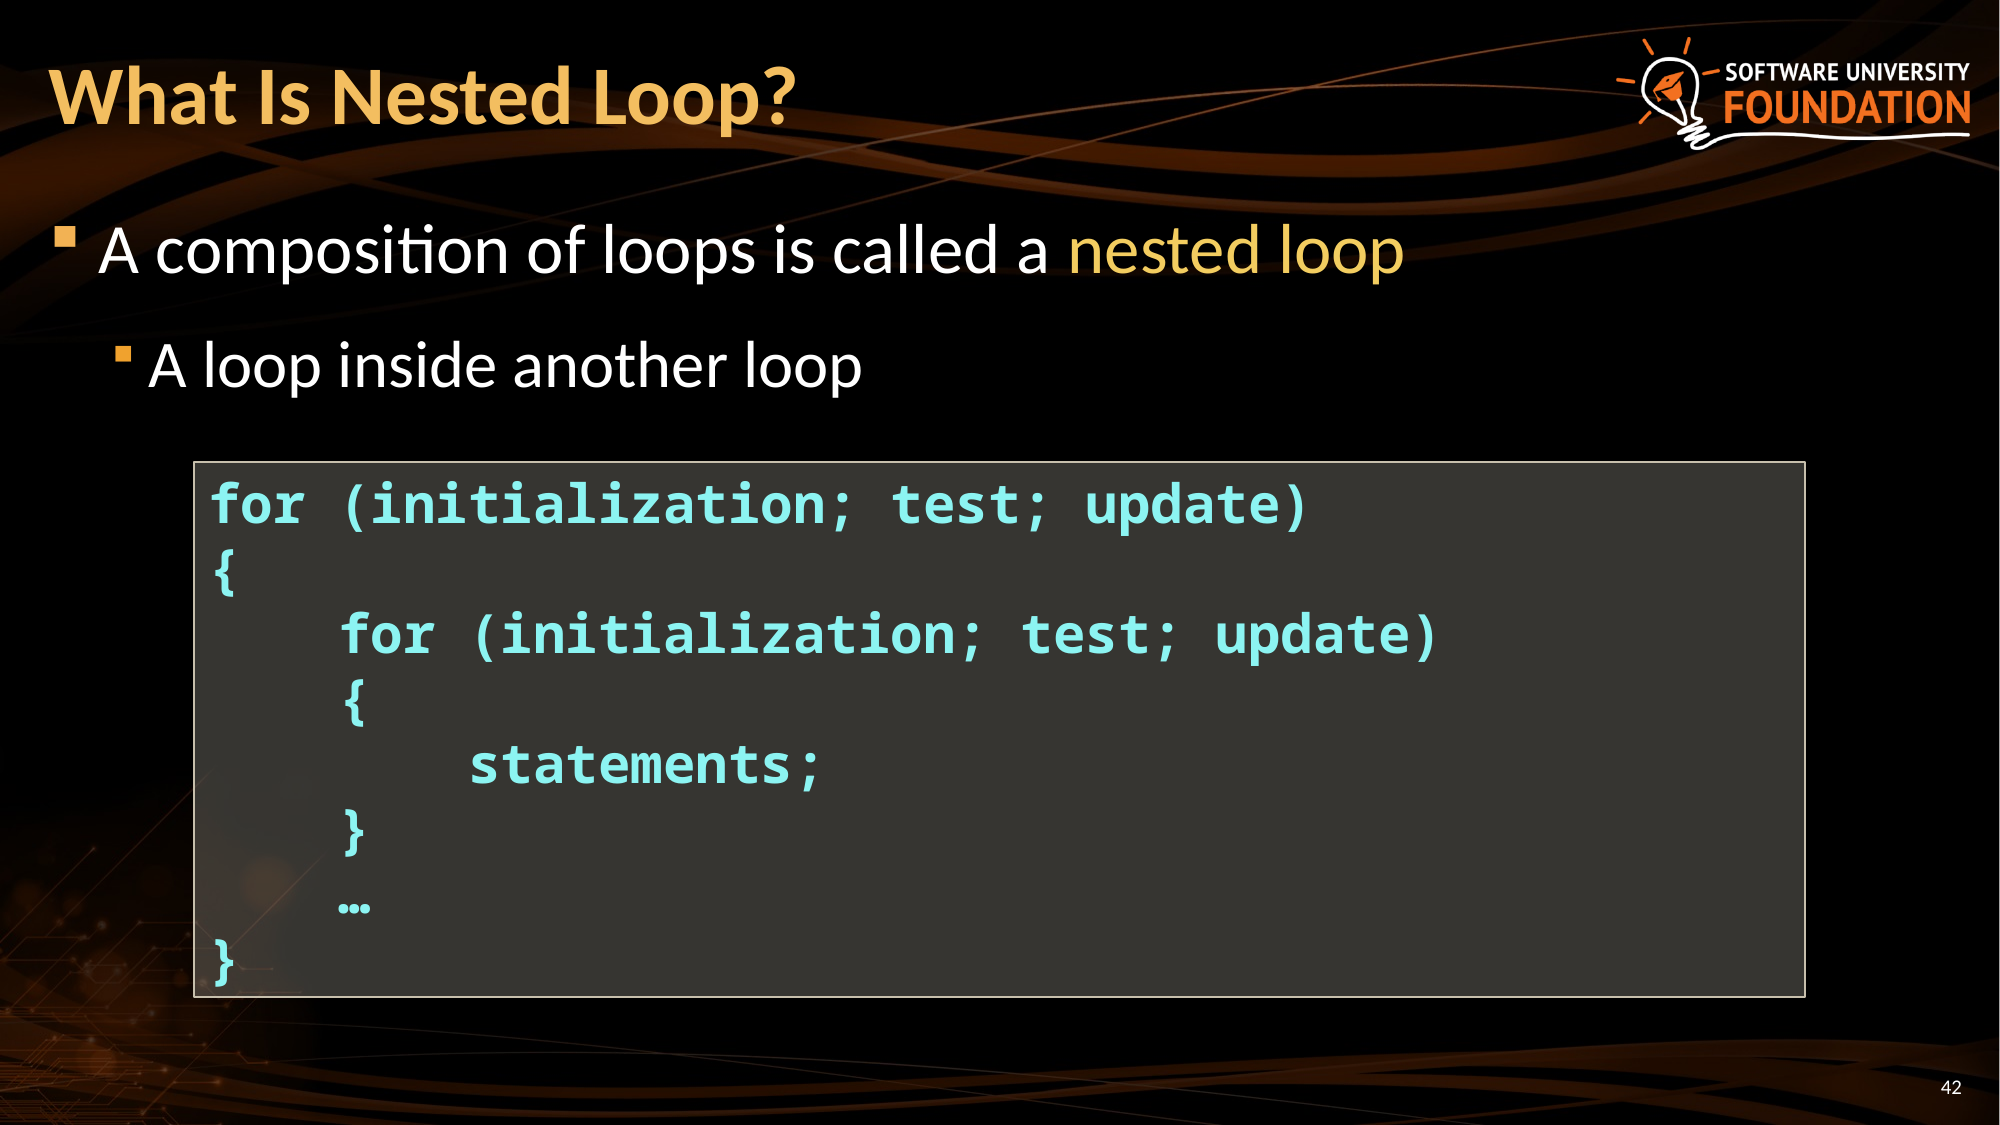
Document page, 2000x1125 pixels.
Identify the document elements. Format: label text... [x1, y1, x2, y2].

picture [0, 0, 2000, 1125]
list A composition of loops is called a nested loop A loop inside another loop [31, 188, 1968, 1103]
text_box for (initialization; test; update) { for (initialization; test; update) { statements; } … } [193, 462, 1806, 997]
title What Is Nested Loop? [30, 6, 1602, 189]
slide_number 42 [1897, 1070, 1968, 1103]
